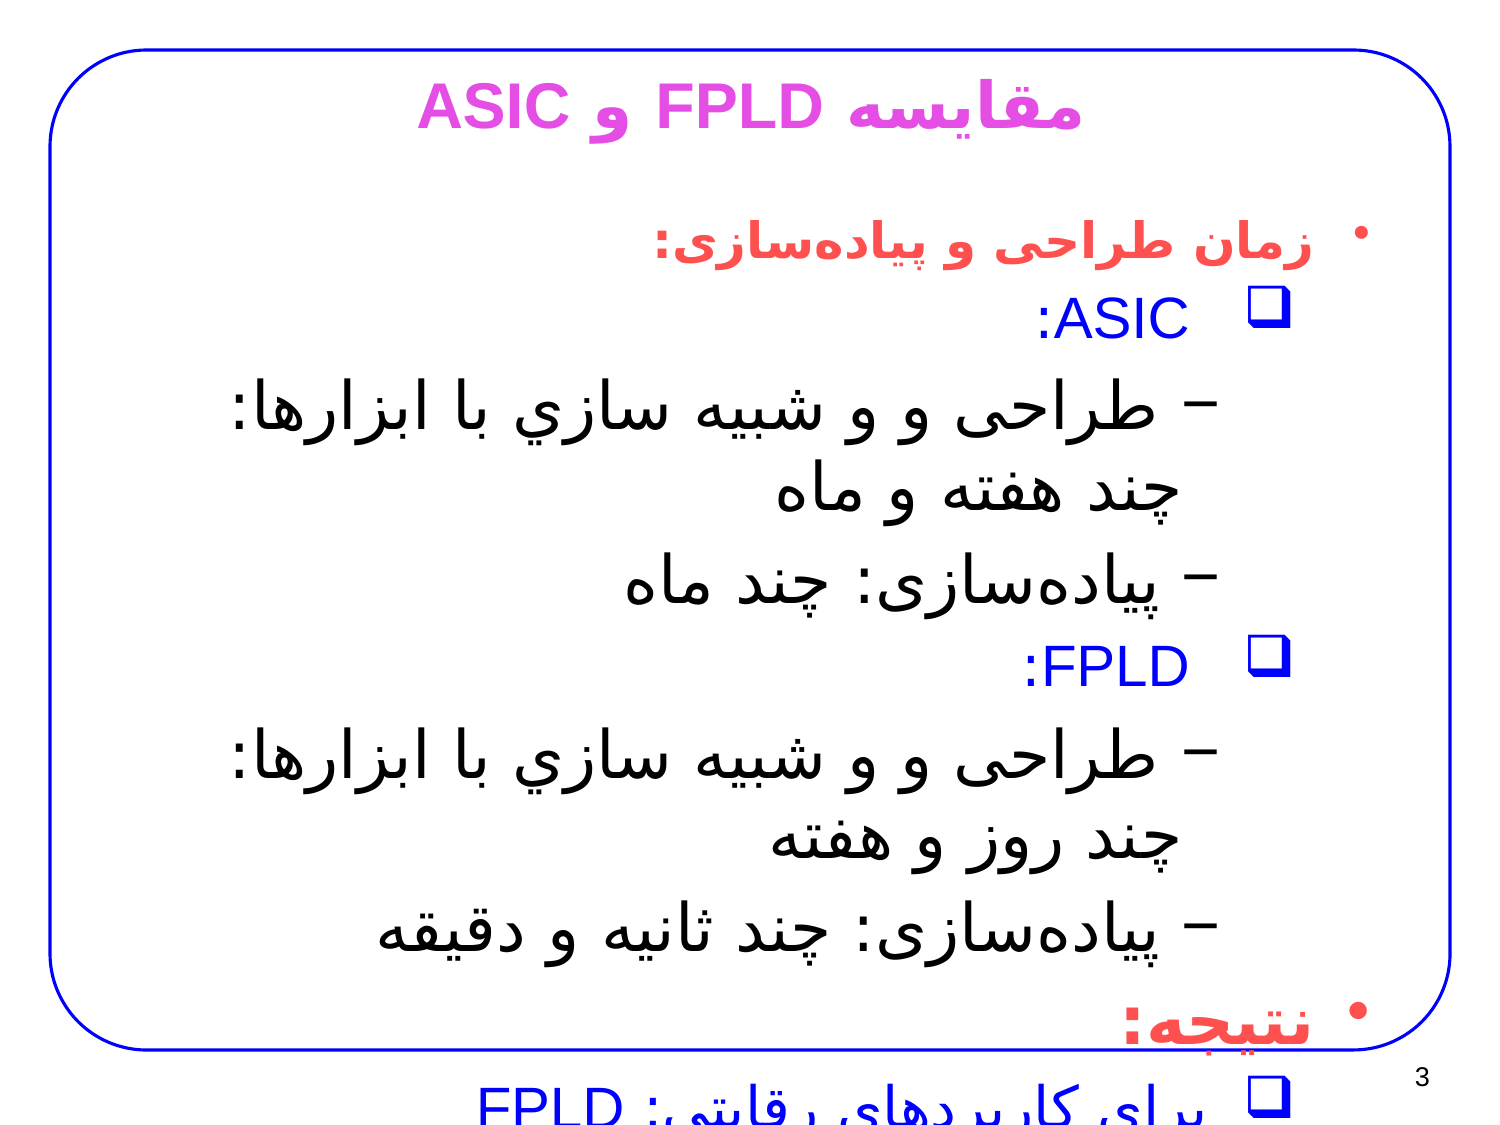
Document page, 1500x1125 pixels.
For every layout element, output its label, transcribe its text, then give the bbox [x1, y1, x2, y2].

slide_number 3 [1351, 1047, 1444, 1104]
title مقايسه FPLD و ASIC [113, 66, 1389, 140]
list زمان طراحی و پیاده‌سازی: ASIC: طراحی و و شبيه سازي با ابزارها: چند هفته و ماه پیاده‌سازی: چند ماه FPLD: طراحی و و شبيه سازي با ابزارها: چند روز و هفته پیاده‌سازی: چند ثانیه و دقیقه نتیجه: برای کاربردهای رقابتی: FPLD [112, 200, 1388, 963]
